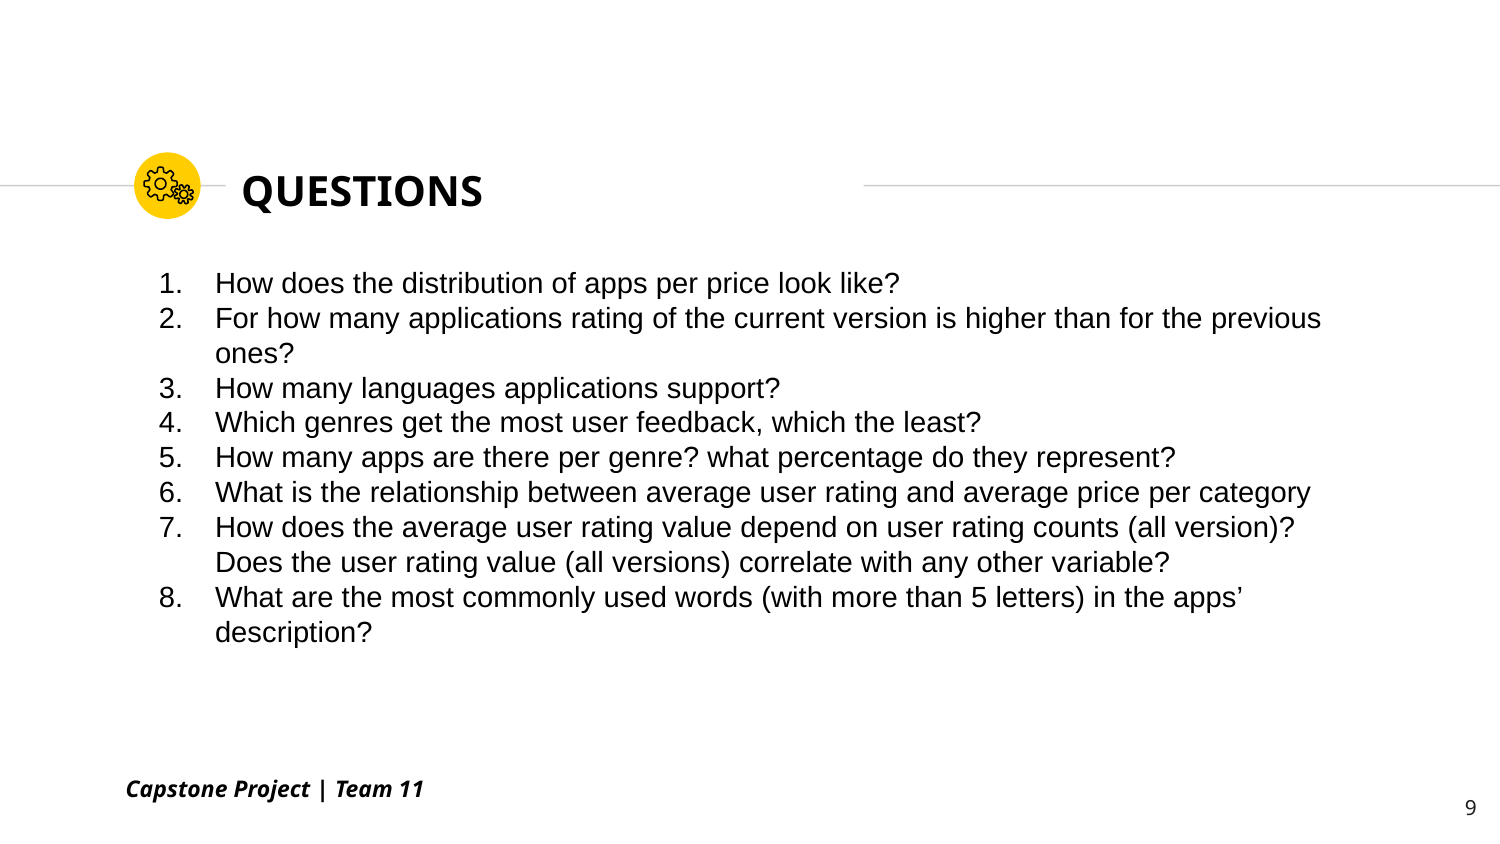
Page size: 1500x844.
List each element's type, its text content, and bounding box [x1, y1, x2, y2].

text_box How does the distribution of apps per price look like? For how many applications rating of the current version is higher than for the previous ones? How many languages applications support? Which genres get the most user feedback, which the least? How many apps are there per genre? what percentage do they represent? What is the relationship between average user rating and average price per category How does the average user rating value depend on user rating counts (all version)? Does the user rating value (all versions) correlate with any other variable? What are the most commonly used words (with more than 5 letters) in the apps’ description? [144, 256, 1375, 691]
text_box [143, 166, 194, 204]
text_box Capstone Project | Team 11 [110, 759, 1393, 814]
text_box <number> [1401, 779, 1492, 844]
text_box QUESTIONS [226, 153, 863, 226]
